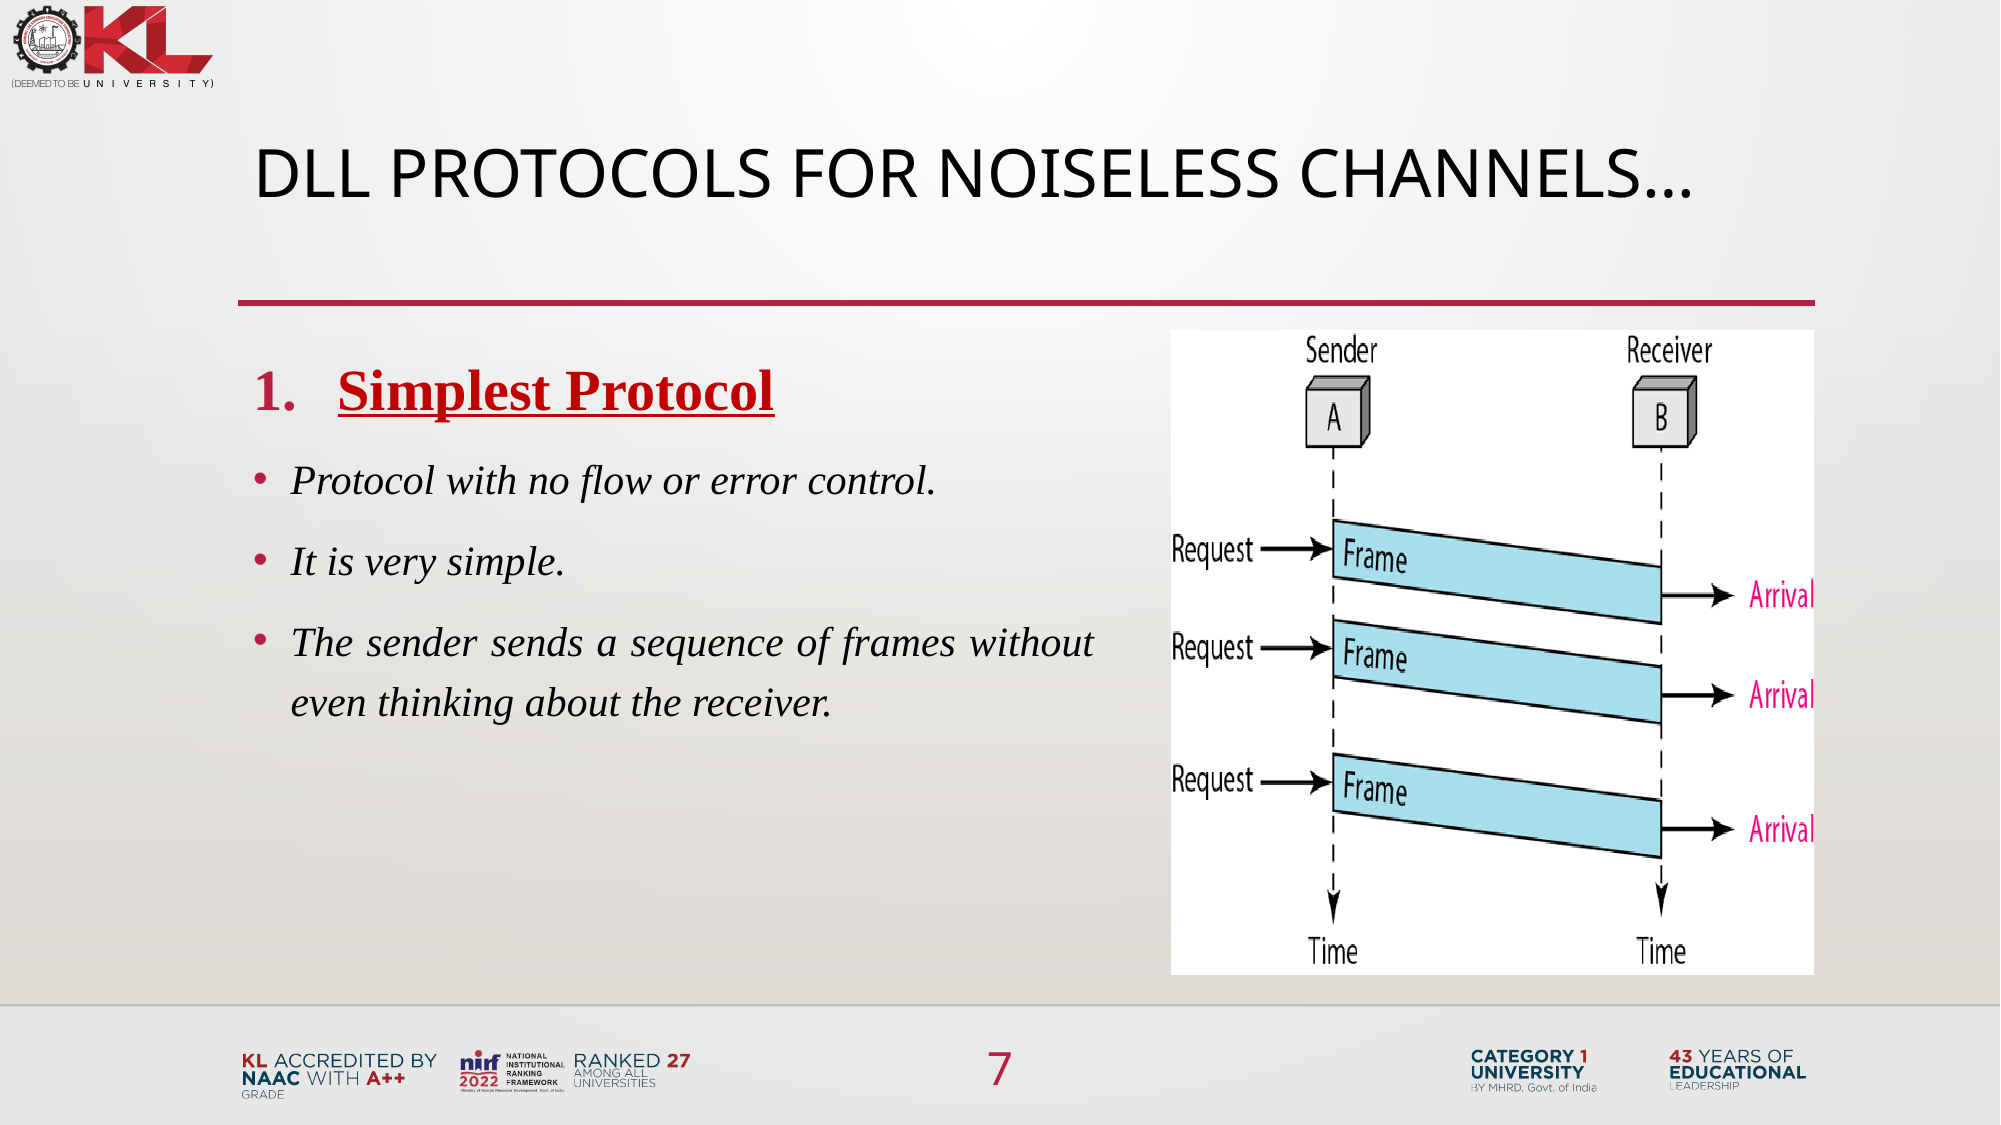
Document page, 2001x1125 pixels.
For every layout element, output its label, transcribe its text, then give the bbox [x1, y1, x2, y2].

picture [12, 5, 213, 88]
slide_number 7 [933, 1031, 1067, 1115]
list Simplest Protocol Protocol with no flow or error control. It is very simple. The sender sends a sequence of frames without even thinking about the receiver. [238, 330, 1110, 897]
picture [1171, 330, 1814, 975]
title DLL PROTOCOLS FOR NOISELESS CHANNELS… [238, 131, 1814, 305]
picture [1447, 1045, 1814, 1101]
picture [238, 1045, 716, 1103]
